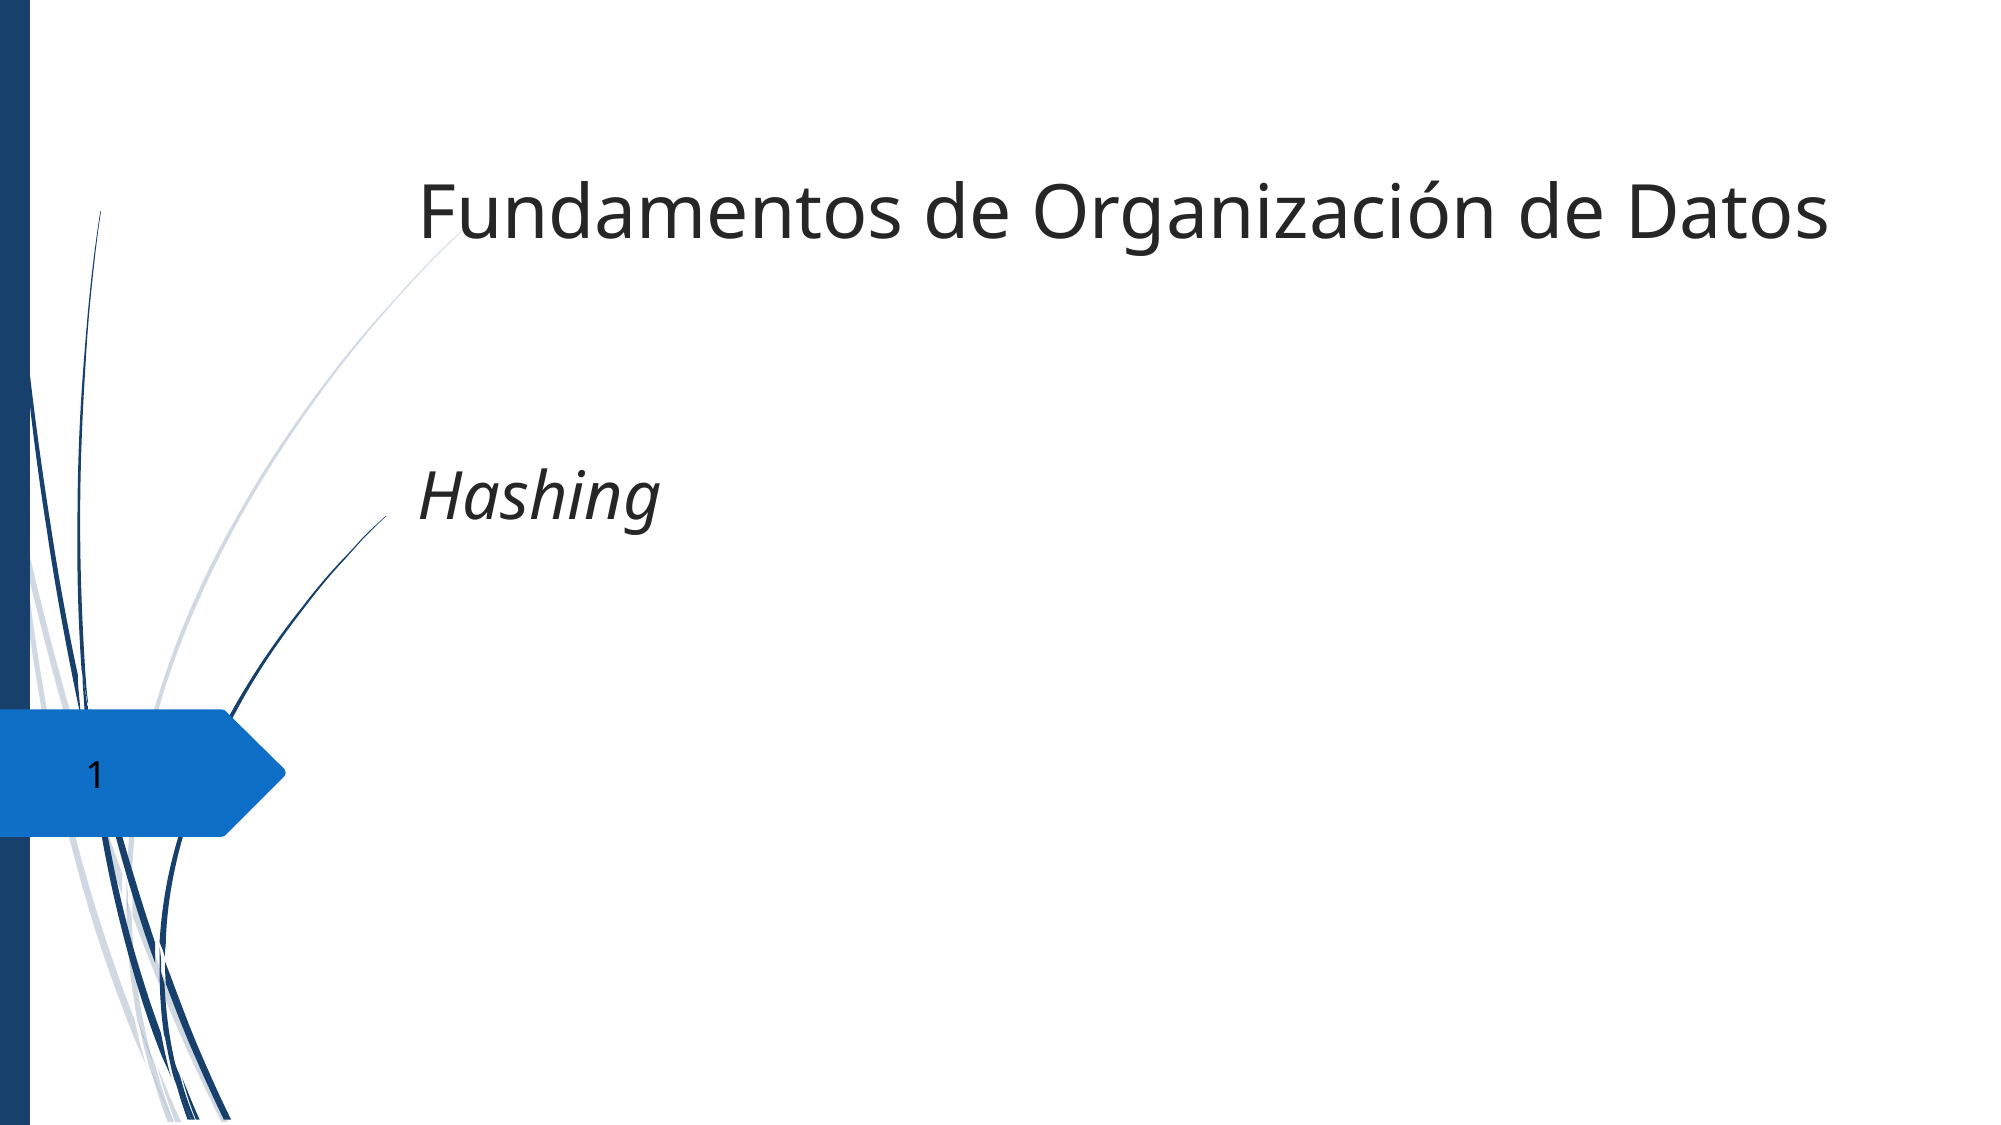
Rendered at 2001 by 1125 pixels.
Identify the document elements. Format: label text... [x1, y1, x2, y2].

text_box 1 [70, 744, 199, 804]
text_box Hashing [402, 445, 1865, 1055]
text_box Fundamentos de Organización de Datos [402, 156, 1865, 445]
